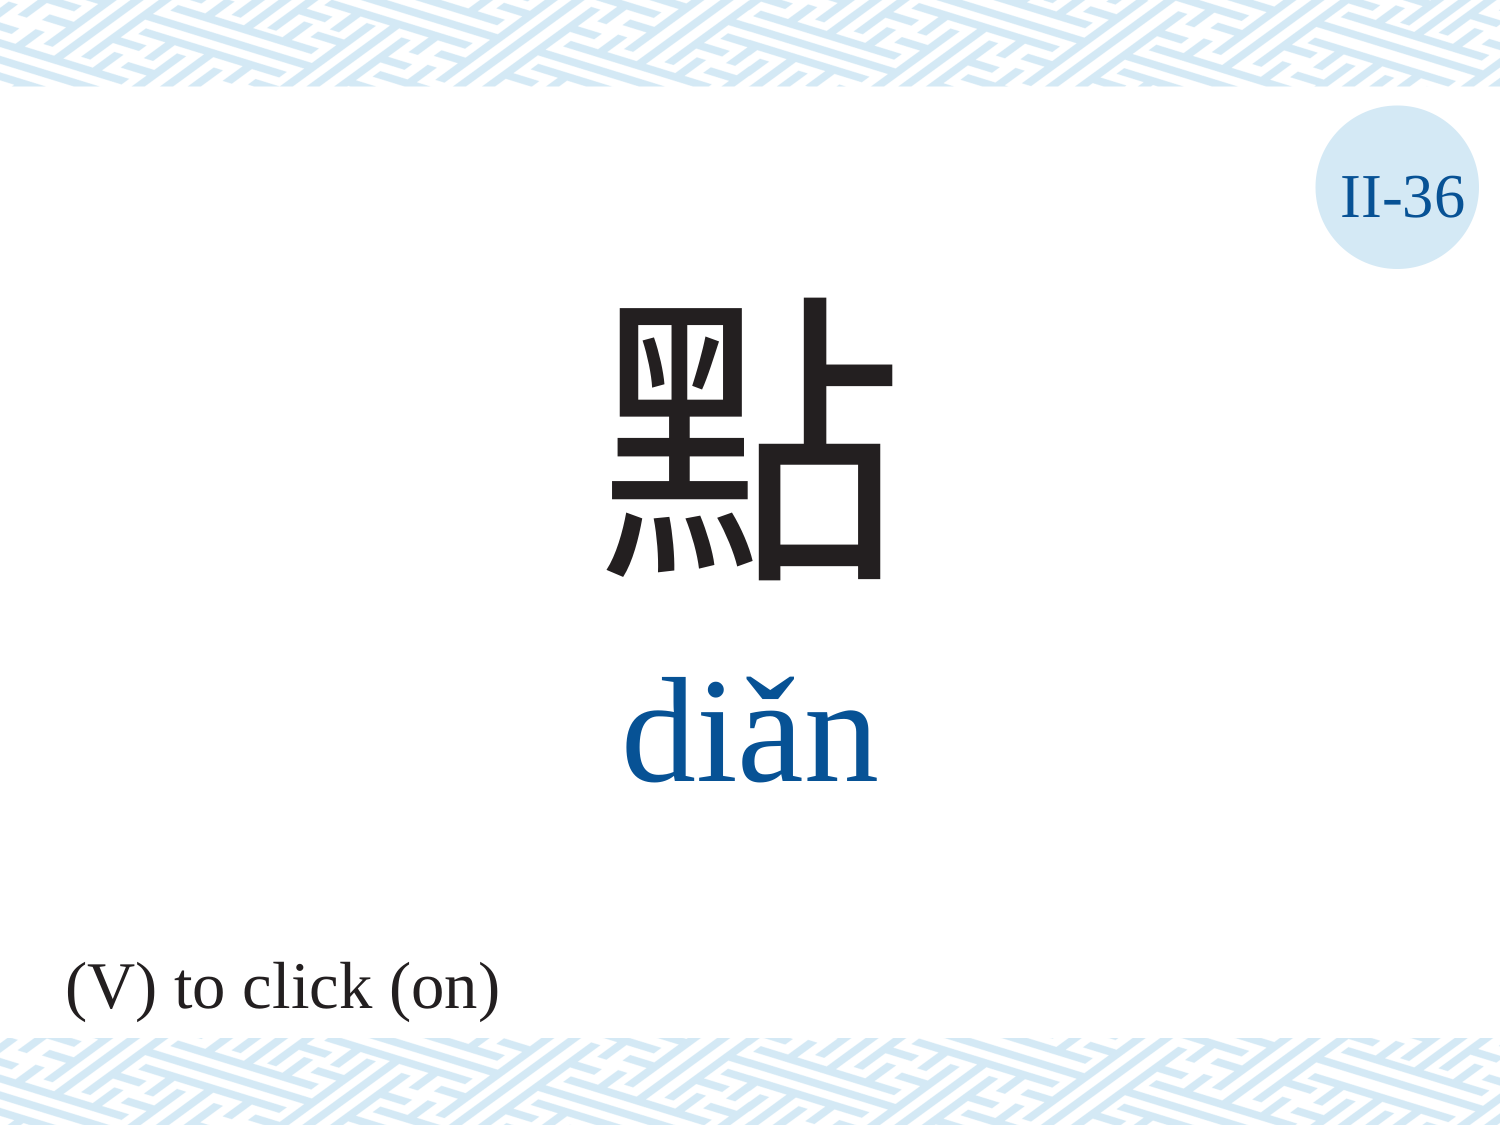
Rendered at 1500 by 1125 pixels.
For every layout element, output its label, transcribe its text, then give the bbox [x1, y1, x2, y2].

text_box (V) to click (on) [62, 942, 503, 1023]
text_box II-36 點 diǎn [593, 154, 1467, 812]
picture [0, 0, 1500, 1125]
